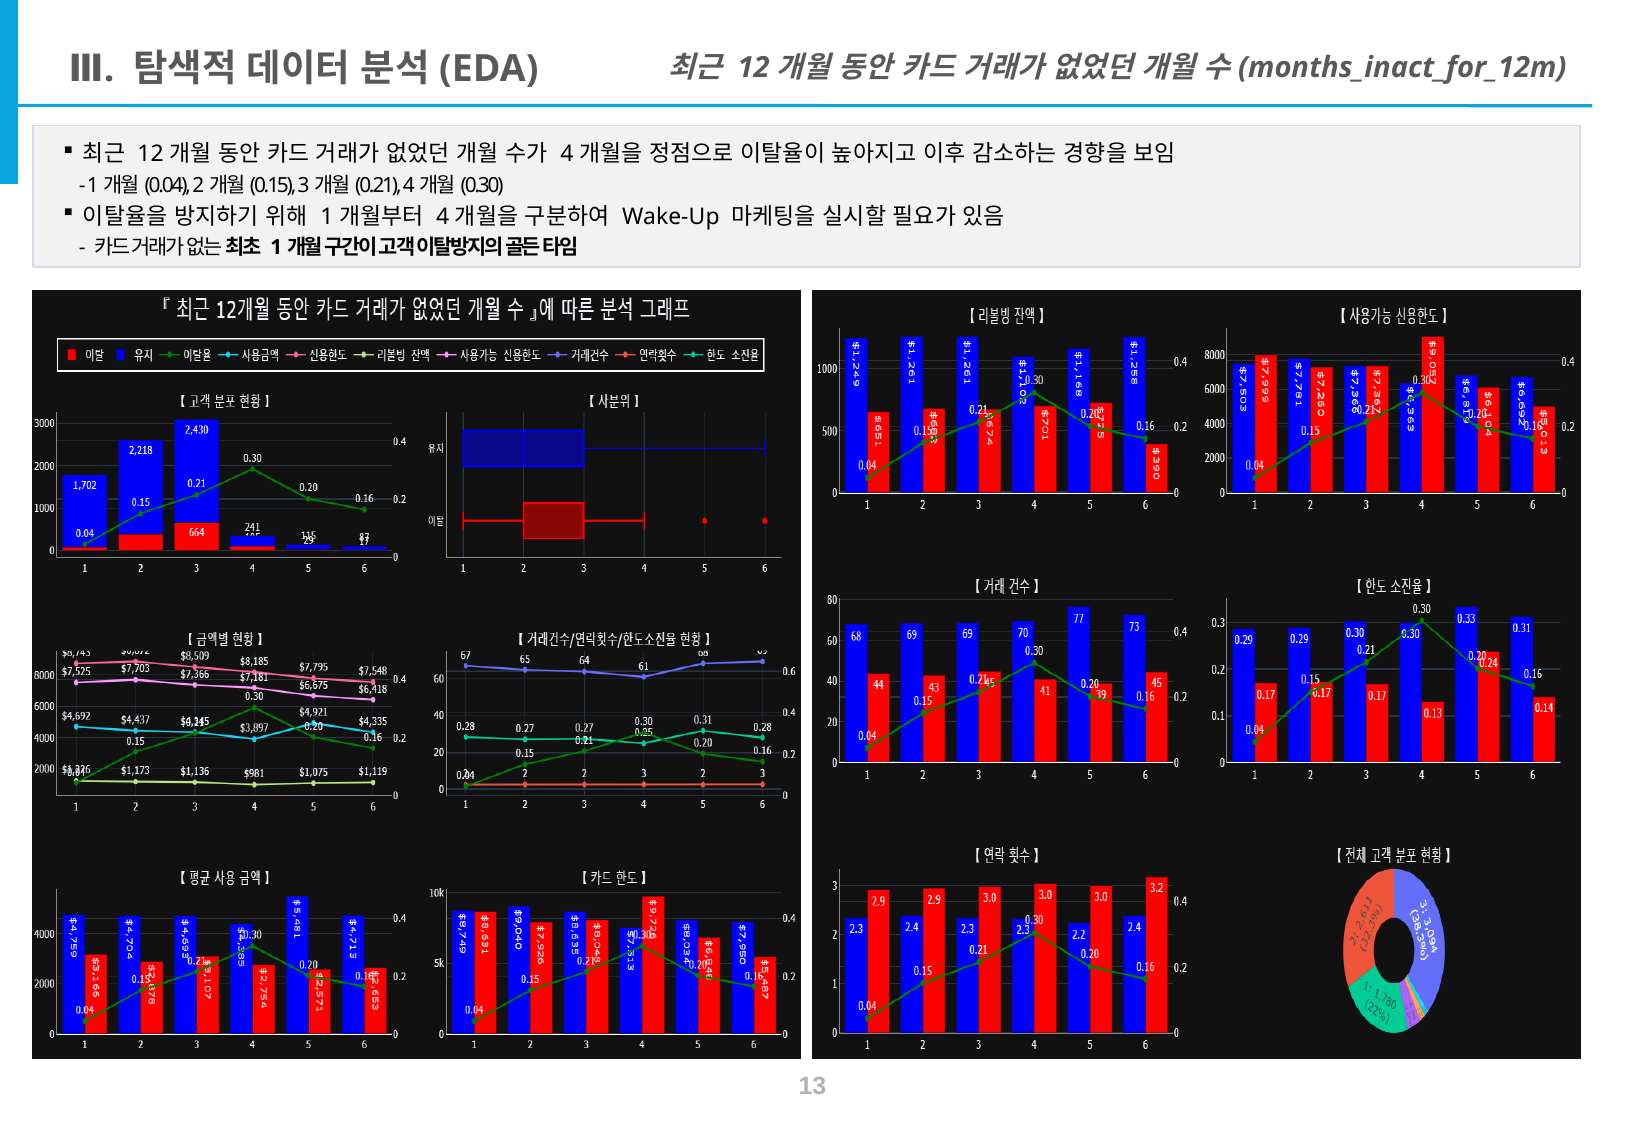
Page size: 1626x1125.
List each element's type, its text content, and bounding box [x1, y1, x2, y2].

text_box 최근 12개월 동안 카드 거래가 없었던 개월 수가 4개월을 정점으로 이탈율이 높아지고 이후 감소하는 경향을 보임 - 1개월(0.04), 2개월(0.15), 3개월(0.21), 4개월(0.30) 이탈율을 방지하기 위해 1개월부터 4개월을 구분하여 Wake-Up 마케팅을 실시할 필요가 있음 - 카드 거래가 없는 최초 1개월 구간이 고객 이탈방지의 골든 타임 [32, 125, 1581, 268]
text_box 최근 12개월 동안 카드 거래가 없었던 개월 수(months_inact_for_12m) [1414, 37, 1582, 95]
slide_number 12 [774, 1054, 850, 1115]
text_box Ⅲ. 탐색적 데이터 분석(EDA) [68, 37, 919, 95]
picture [32, 290, 801, 1059]
picture [812, 290, 1581, 1059]
table_header [806, 504, 812, 567]
